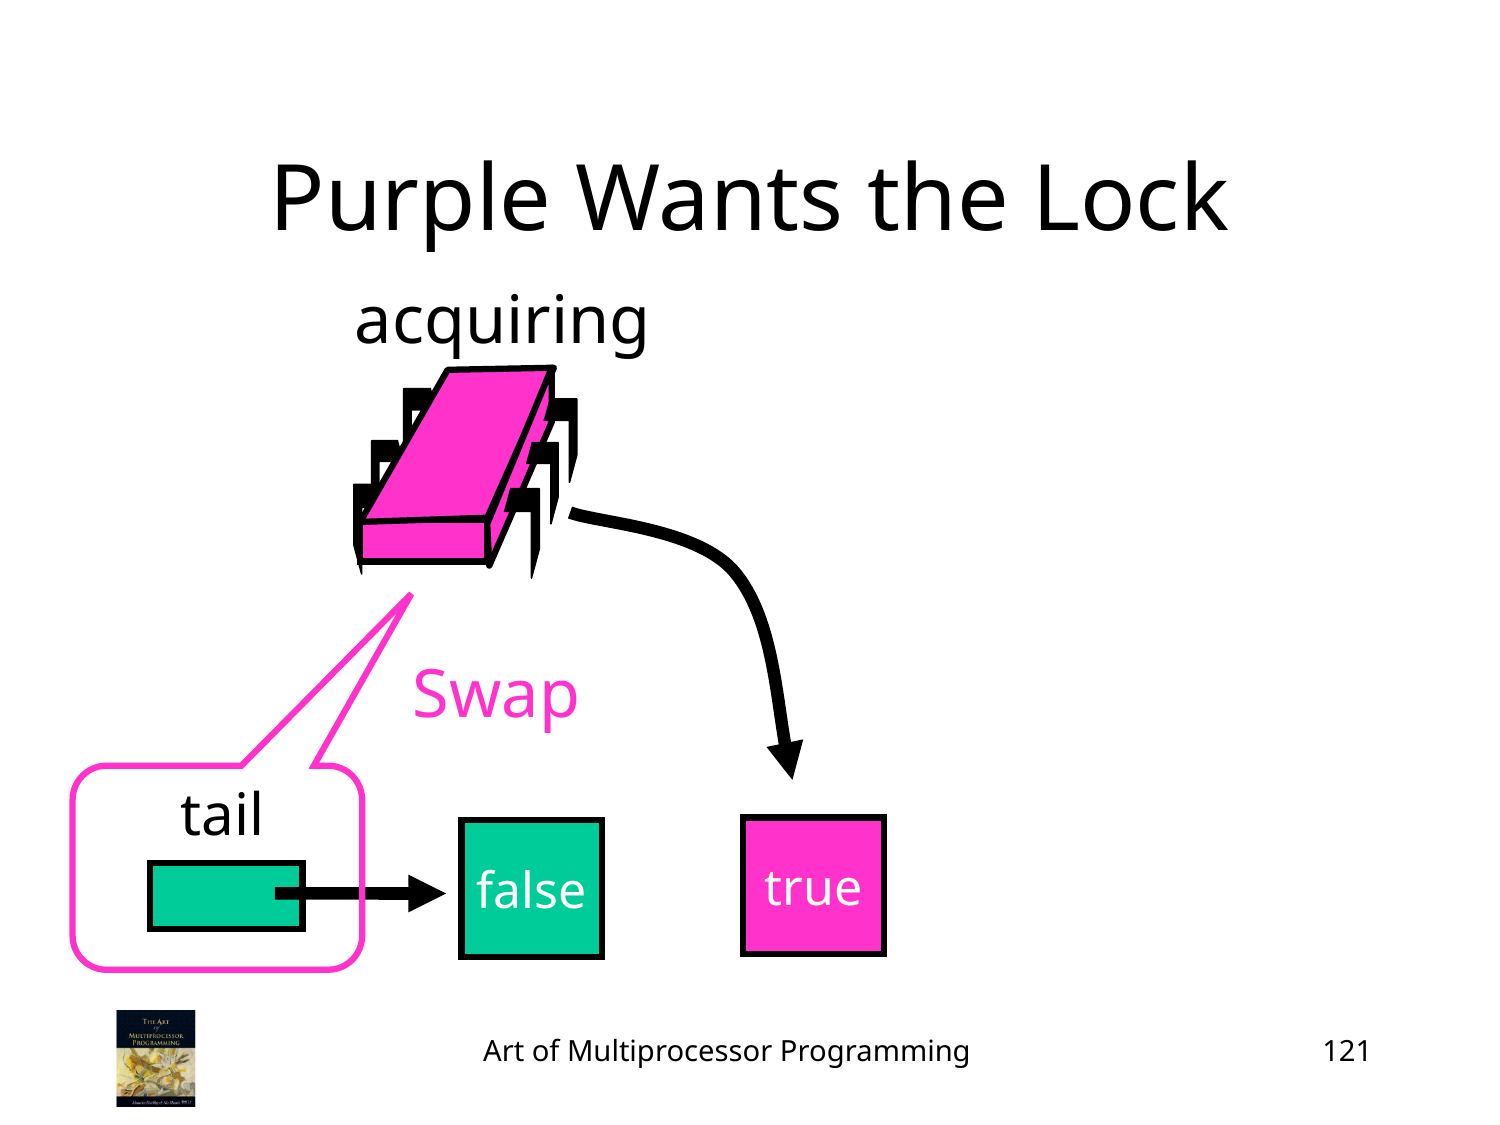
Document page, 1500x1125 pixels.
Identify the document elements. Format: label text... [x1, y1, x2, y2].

footer Art of Multiprocessor Programming [433, 1024, 1022, 1101]
slide_number 121 [1074, 1024, 1388, 1101]
text_box [72, 593, 412, 970]
text_box false [461, 819, 603, 957]
title Purple Wants the Lock [112, 99, 1388, 288]
text_box [631, 533, 796, 780]
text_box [348, 269, 657, 579]
text_box true [743, 817, 884, 955]
text_box Swap [397, 642, 595, 738]
picture [107, 1010, 204, 1107]
text_box [363, 887, 447, 900]
